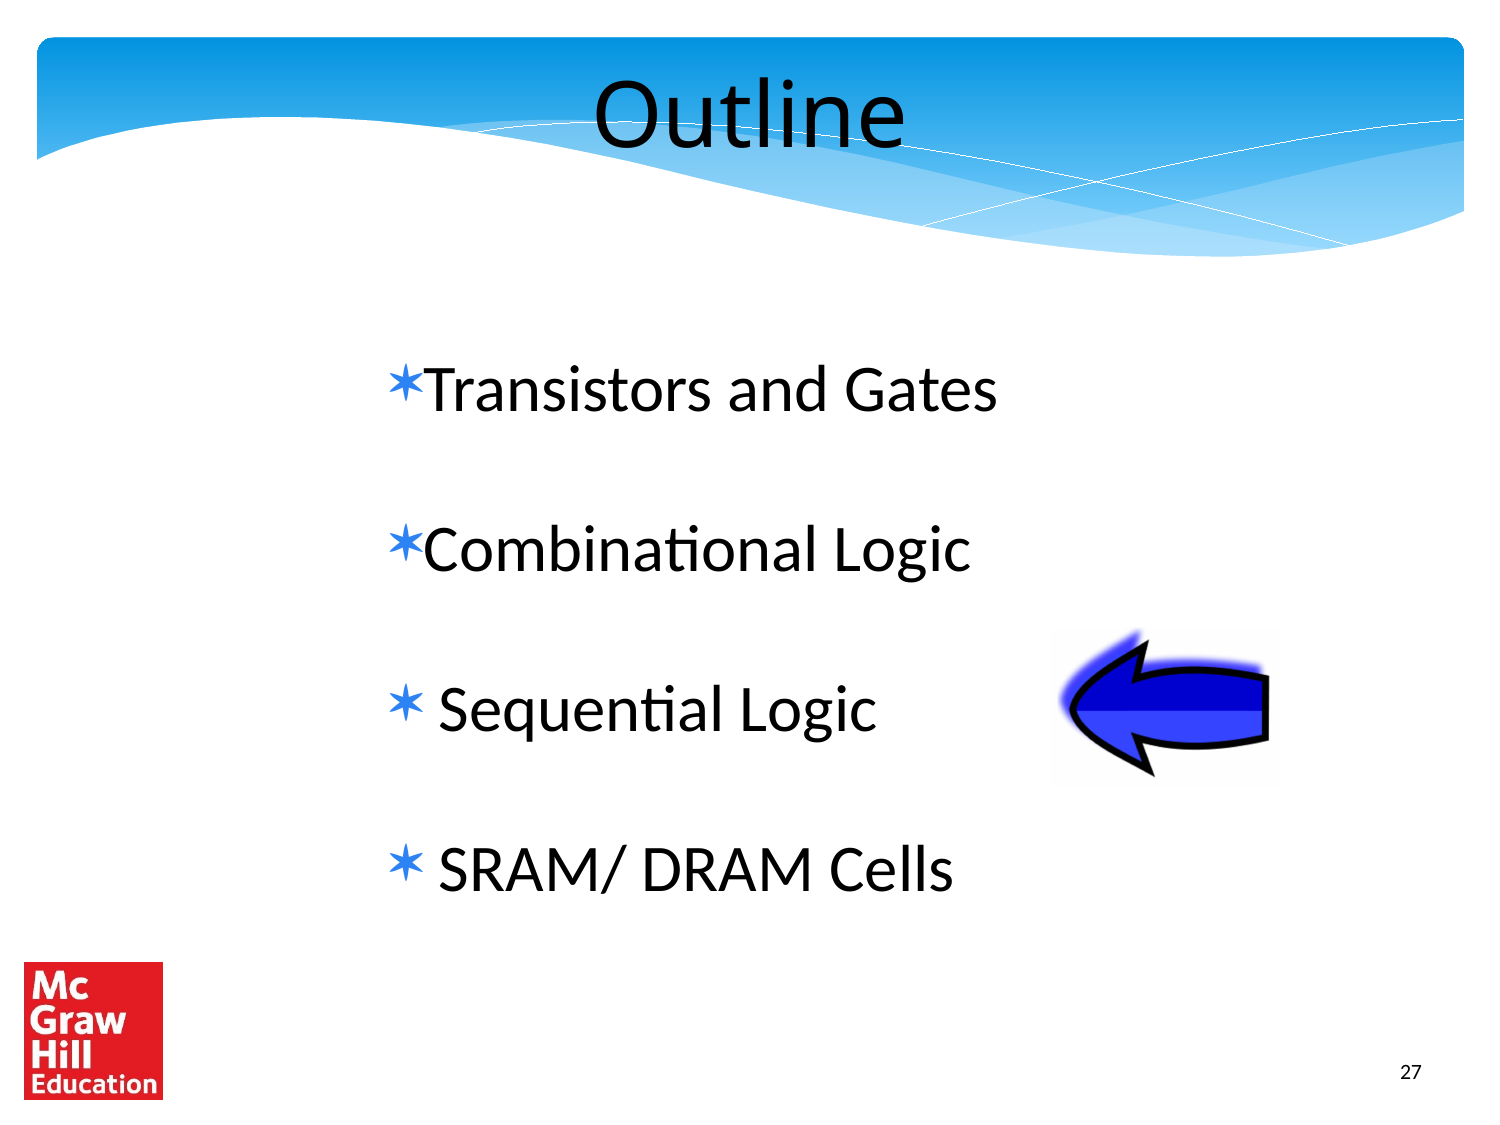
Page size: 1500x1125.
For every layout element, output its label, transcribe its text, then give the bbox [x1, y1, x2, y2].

picture [24, 962, 163, 1101]
text_box Transistors and Gates Combinational Logic Sequential Logic SRAM/ DRAM Cells [374, 337, 1125, 912]
picture [1049, 627, 1280, 789]
text_box 27 [1385, 1049, 1500, 1091]
text_box Outline [37, 48, 1463, 174]
